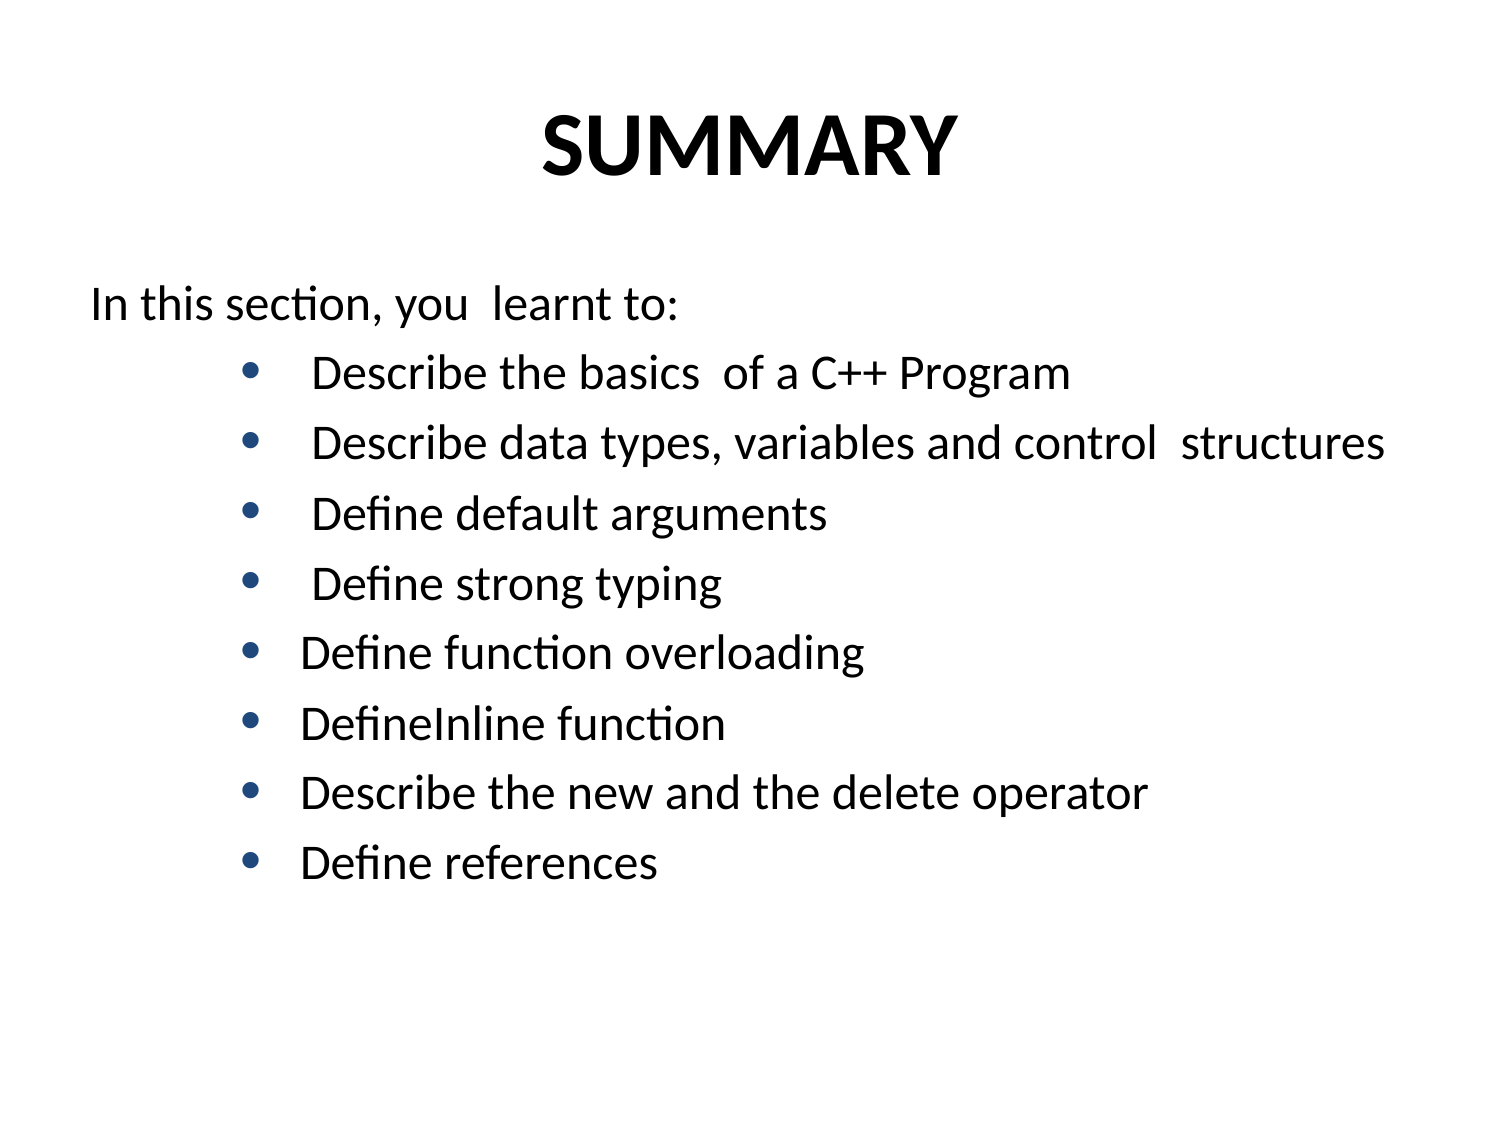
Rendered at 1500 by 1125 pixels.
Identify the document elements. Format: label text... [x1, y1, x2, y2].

list In this section, you learnt to: Describe the basics of a C++ Program Describe data types, variables and control structures Define default arguments Define strong typing Define function overloading DefineInline function Describe the new and the delete operator Define references [75, 262, 1425, 1005]
title SUMMARY [75, 45, 1425, 233]
